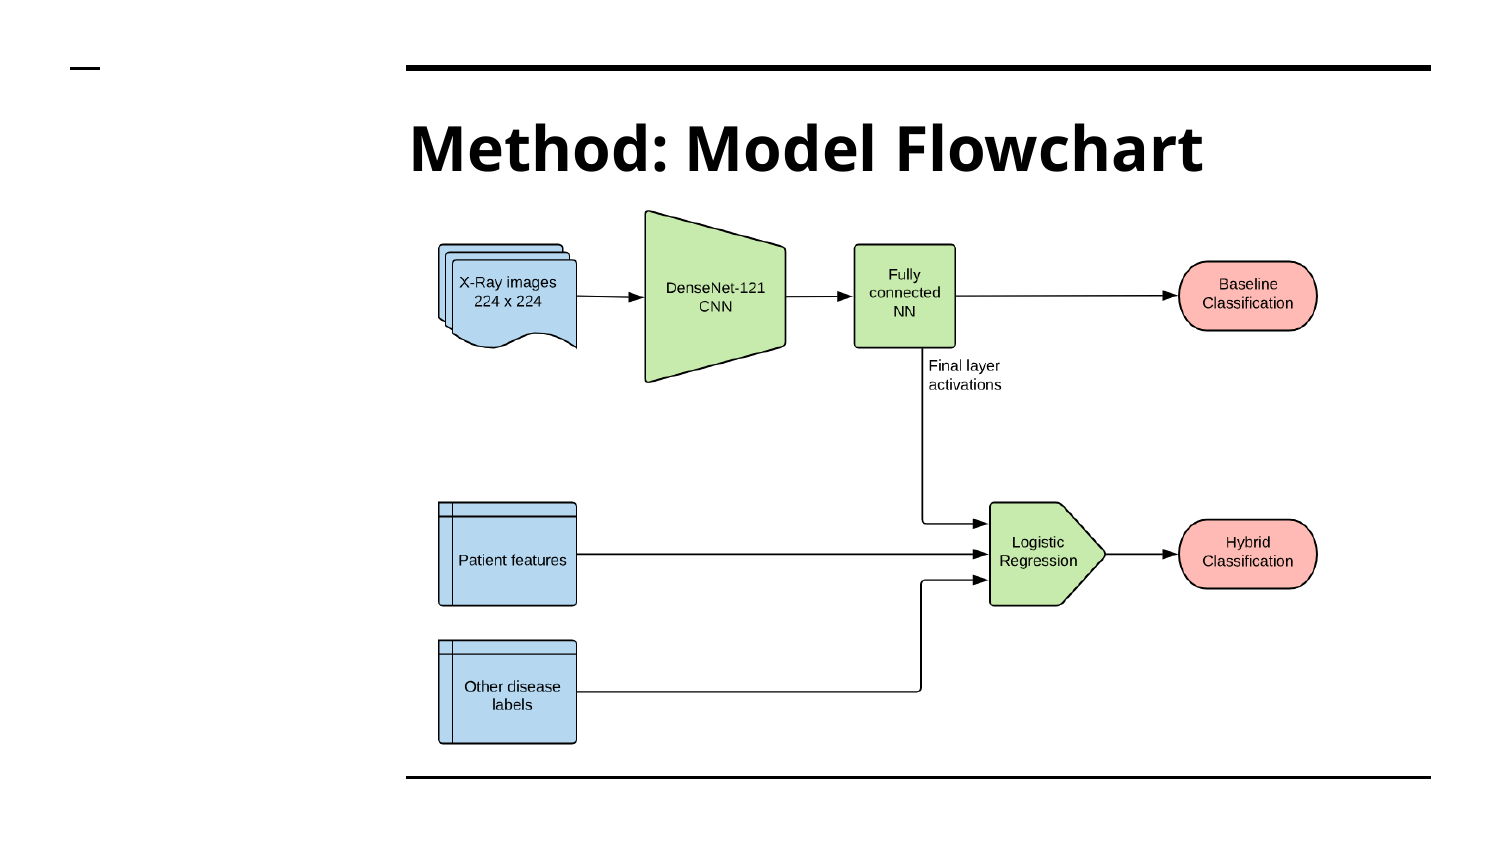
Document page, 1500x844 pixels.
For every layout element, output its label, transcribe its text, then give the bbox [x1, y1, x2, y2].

title Method: Model Flowchart [393, 94, 1431, 199]
picture [415, 192, 1351, 765]
